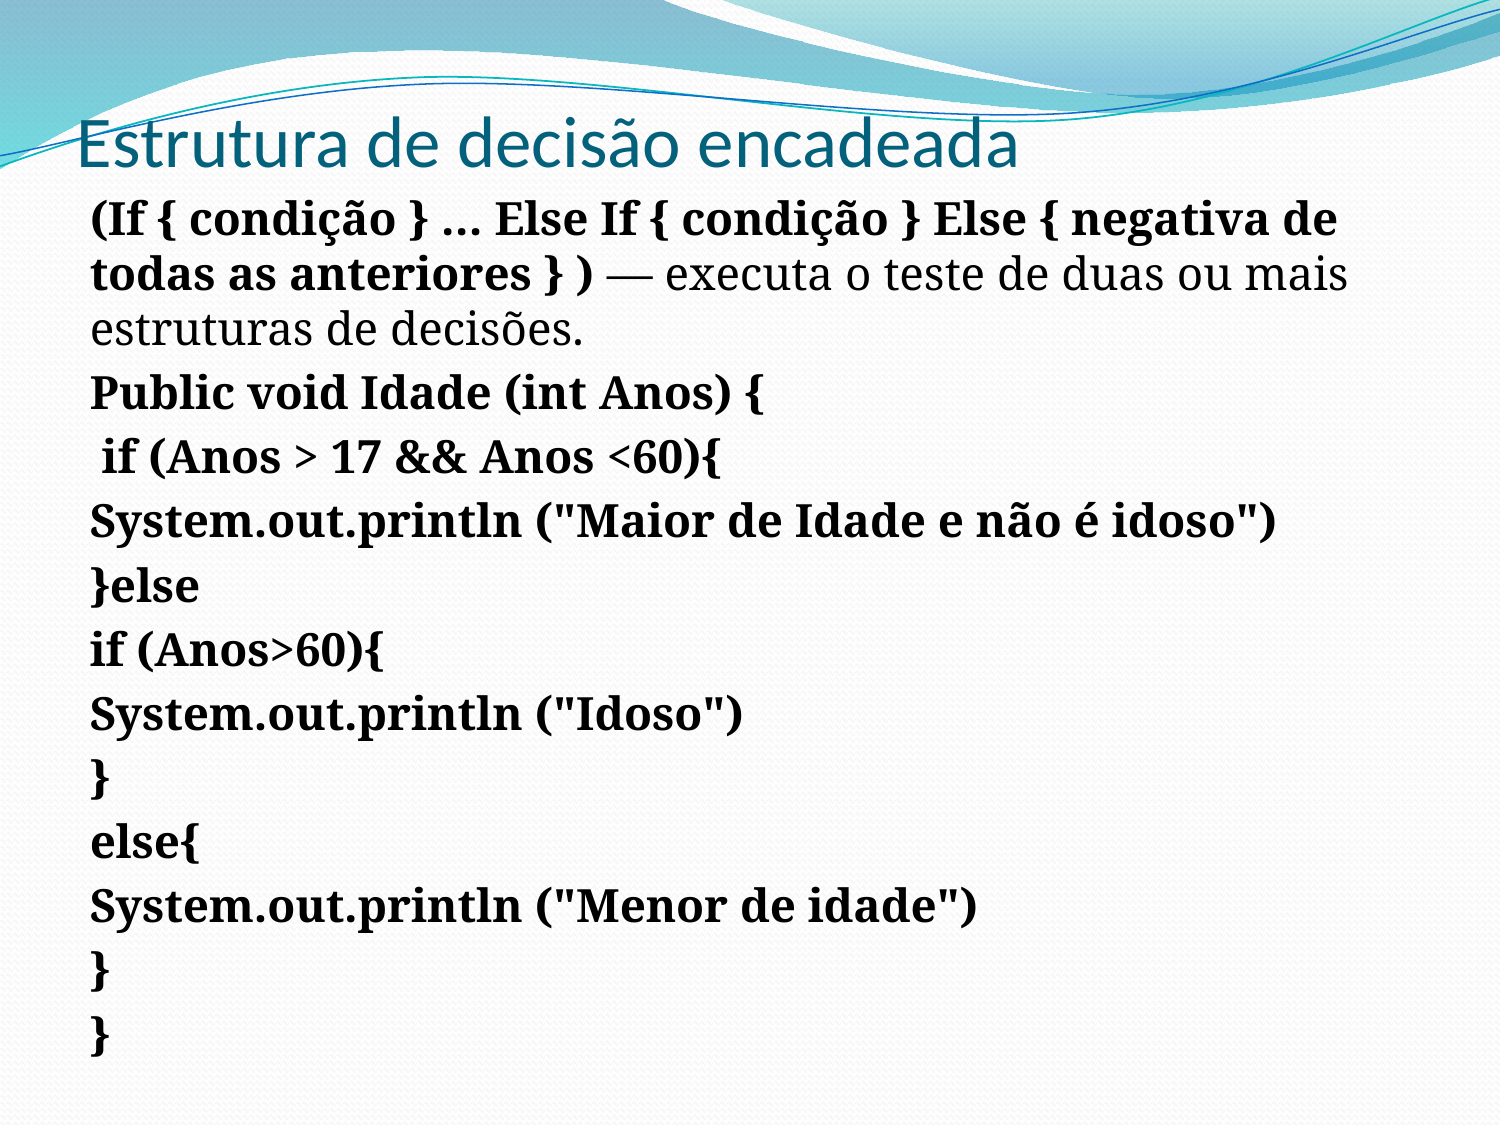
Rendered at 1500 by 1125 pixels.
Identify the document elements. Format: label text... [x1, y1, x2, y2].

title Estrutura de decisão encadeada [76, 0, 1427, 182]
list (If { condição } … Else If { condição } Else { negativa de todas as anteriores } ) — executa o teste de duas ou mais estruturas de decisões. Public void Idade (int Anos) { if (Anos > 17 && Anos <60){ System.out.println ("Maior de Idade e não é idoso") }else if (Anos>60){ System.out.println ("Idoso") } else{ System.out.println ("Menor de idade") } } [75, 182, 1425, 1031]
